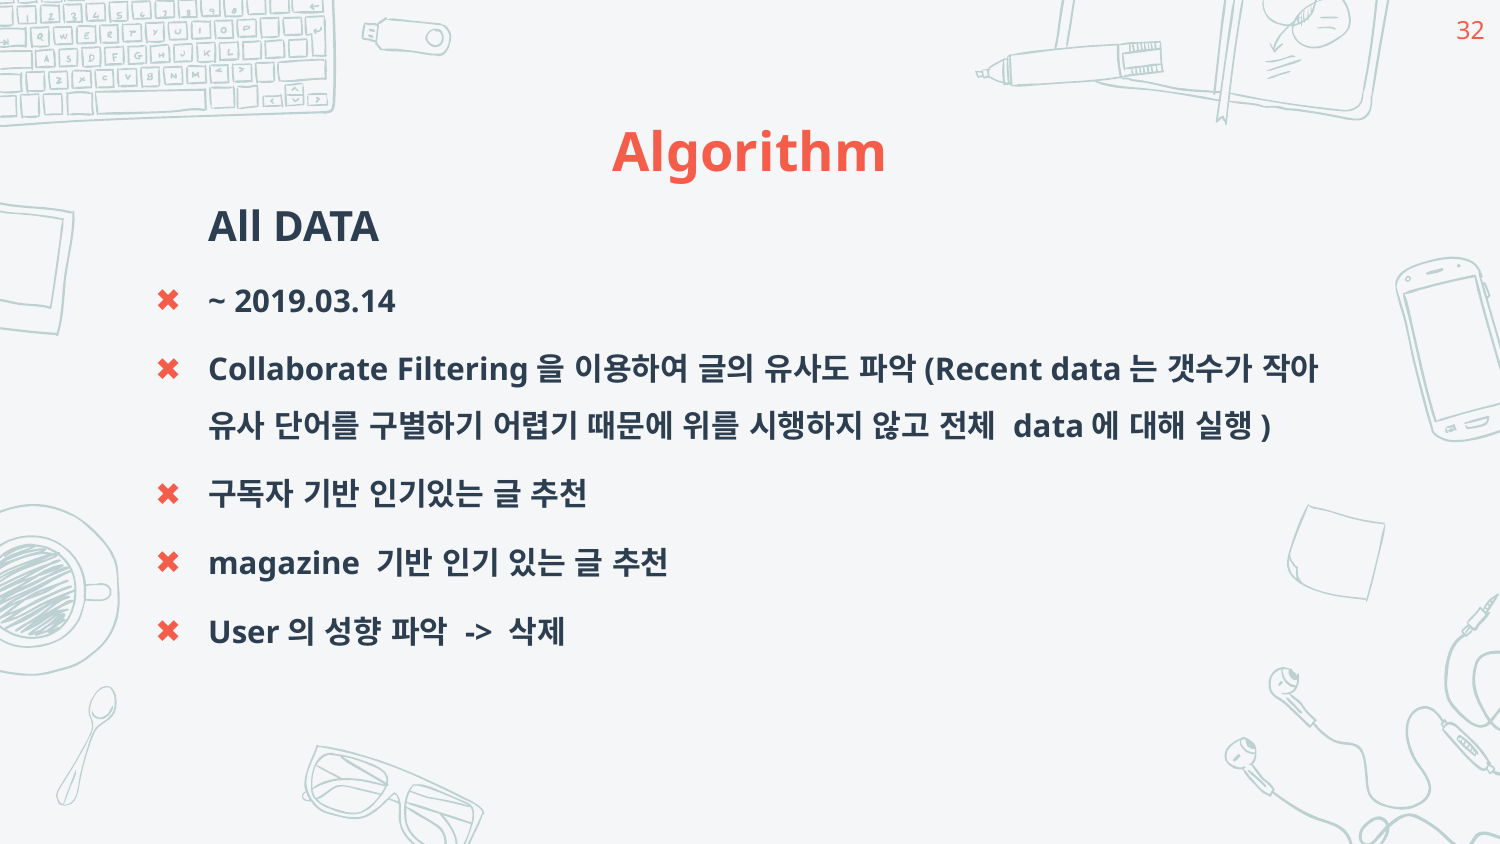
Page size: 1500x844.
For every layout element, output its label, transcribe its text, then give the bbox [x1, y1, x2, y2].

slide_number ‹#› [1435, 0, 1500, 53]
list All DATA ~ 2019.03.14 Collaborate Filtering을 이용하여 글의 유사도 파악(Recent data는 갯수가 작아 유사 단어를 구별하기 어렵기 때문에 위를 시행하지 않고 전체 data에 대해 실행) 구독자 기반 인기있는 글 추천 magazine 기반 인기 있는 글 추천 User의 성향 파악 -> 삭제 [118, 177, 1347, 717]
title Algorithm [185, 102, 1315, 177]
